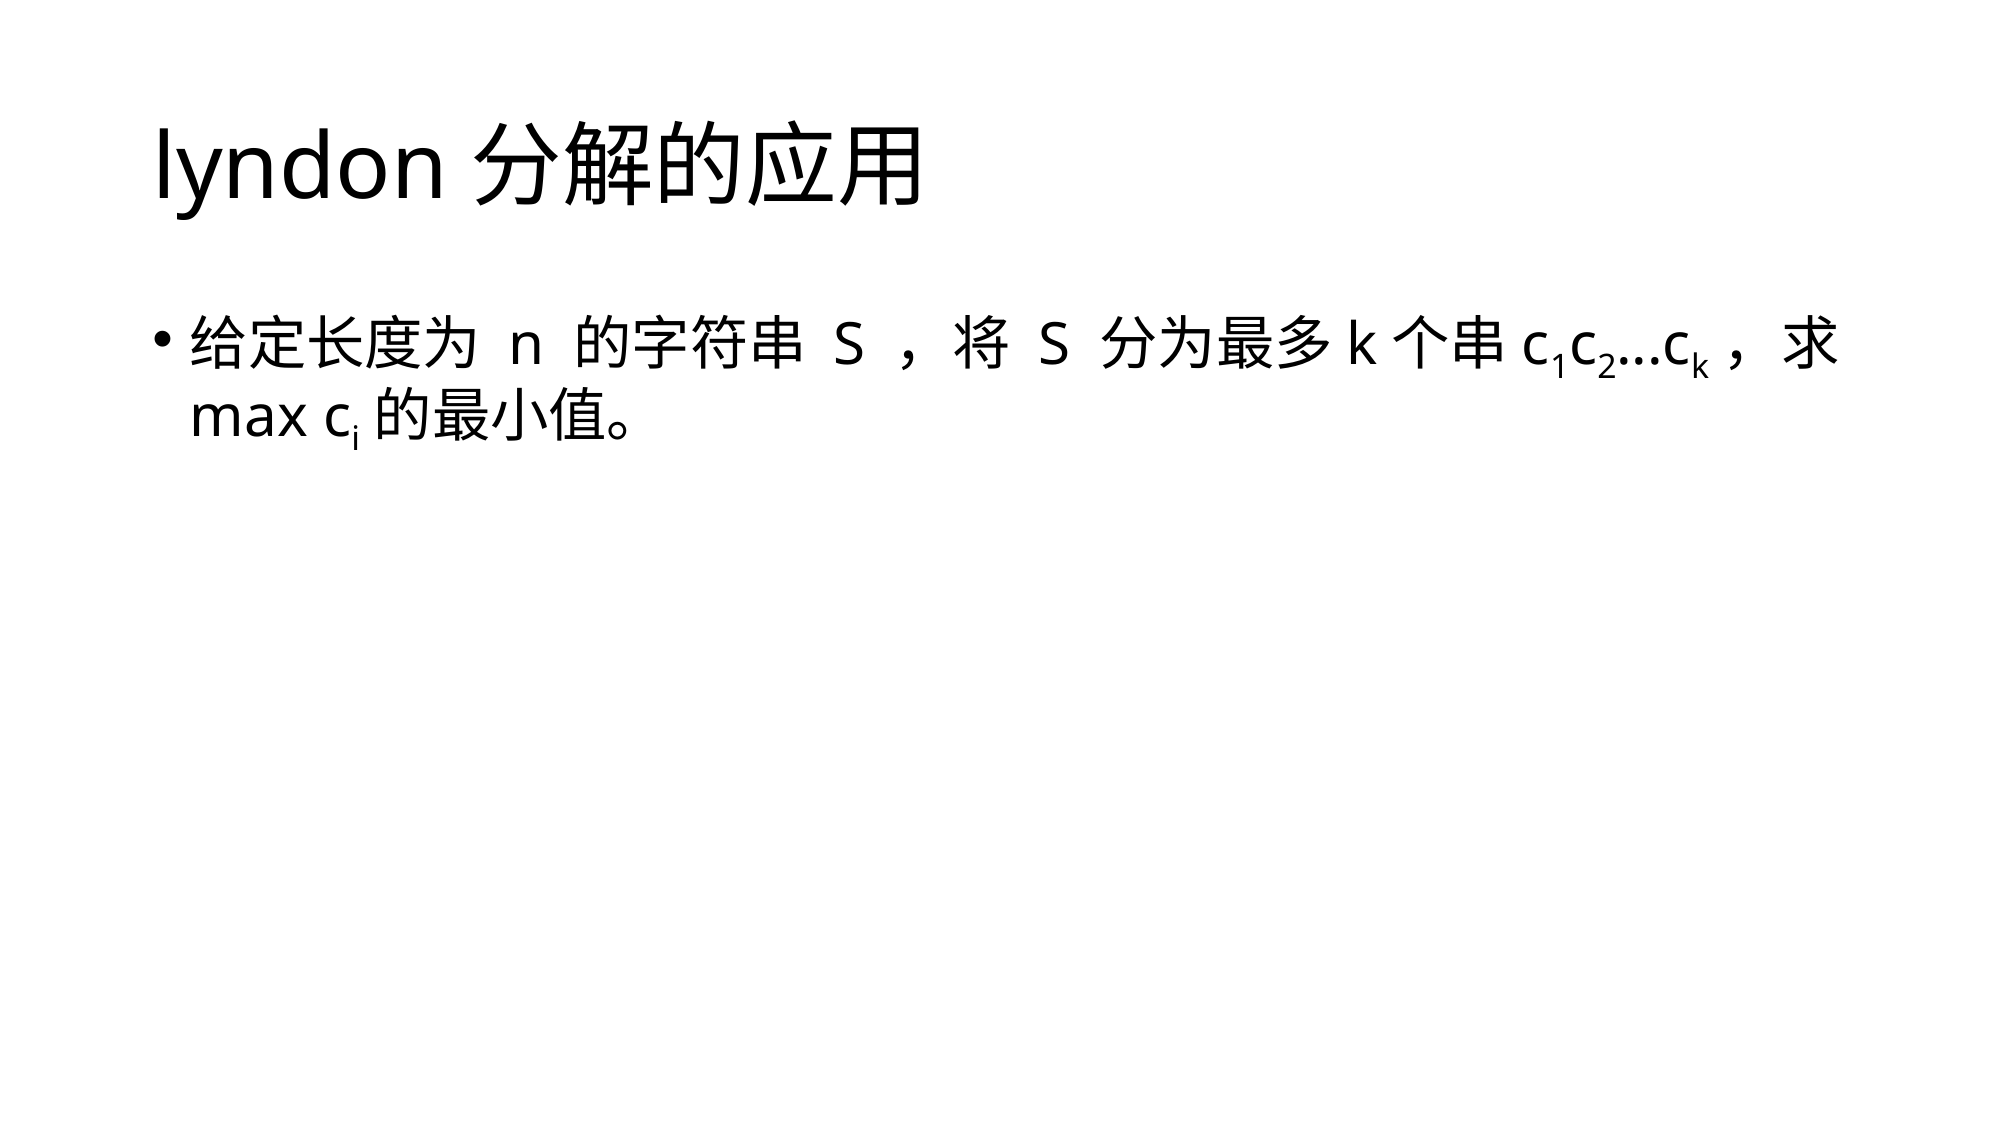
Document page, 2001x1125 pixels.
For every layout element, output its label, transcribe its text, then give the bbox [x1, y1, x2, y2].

title lyndon分解的应用 [137, 59, 1863, 278]
list 给定长度为 n 的字符串 S ，将 S 分为最多k个串c1c2...ck，求max ci的最小值。 [137, 299, 1863, 1014]
